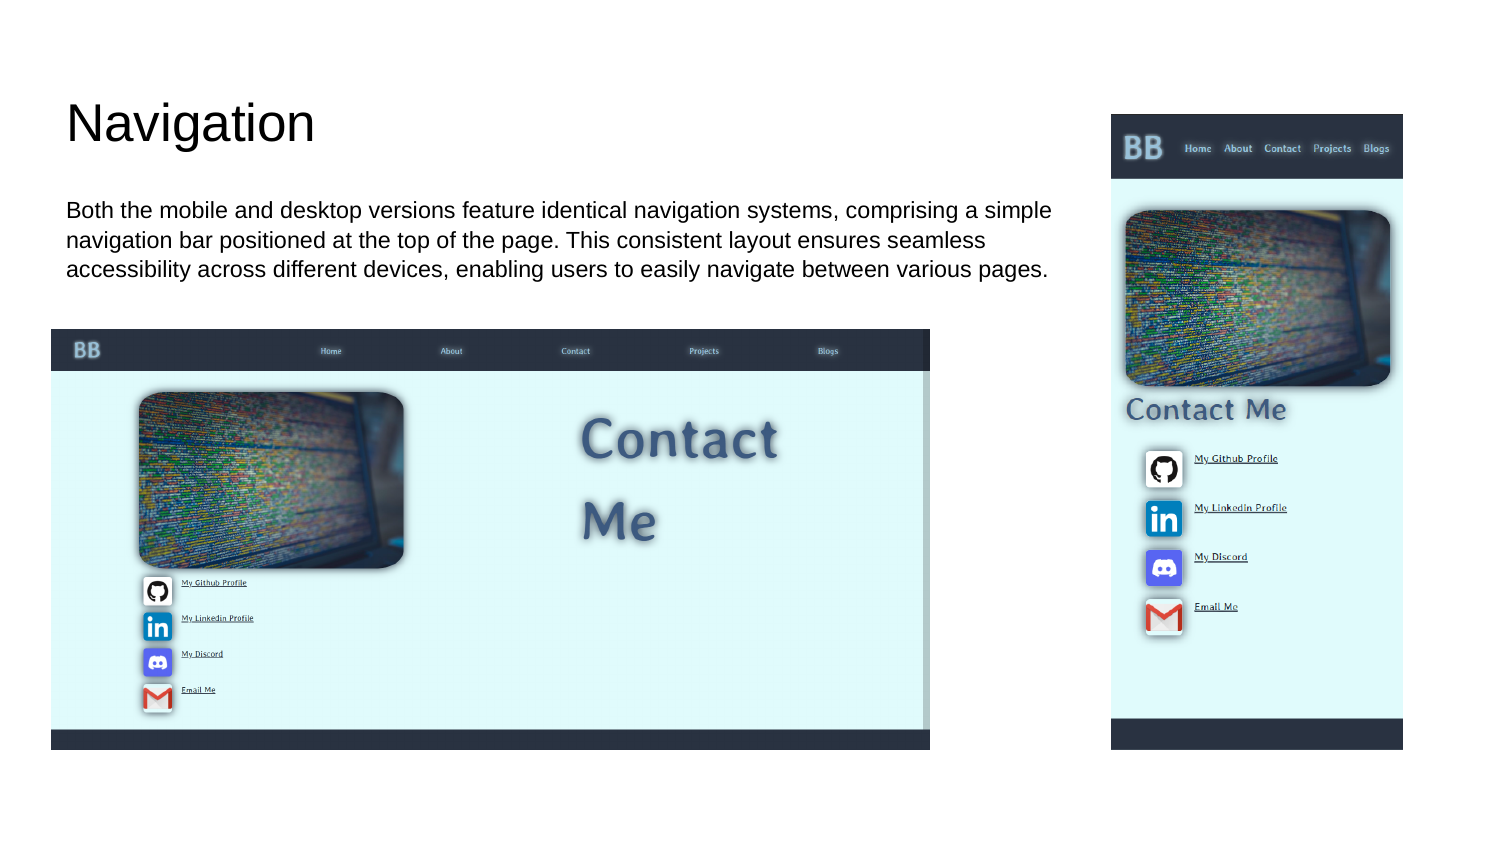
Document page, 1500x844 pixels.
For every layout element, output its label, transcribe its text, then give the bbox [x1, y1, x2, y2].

picture [50, 329, 930, 750]
list Both the mobile and desktop versions feature identical navigation systems, comprising a simple navigation bar positioned at the top of the page. This consistent layout ensures seamless accessibility across different devices, enabling users to easily navigate between various pages. [51, 179, 1091, 330]
title Navigation [51, 72, 1449, 167]
picture [1111, 114, 1403, 750]
